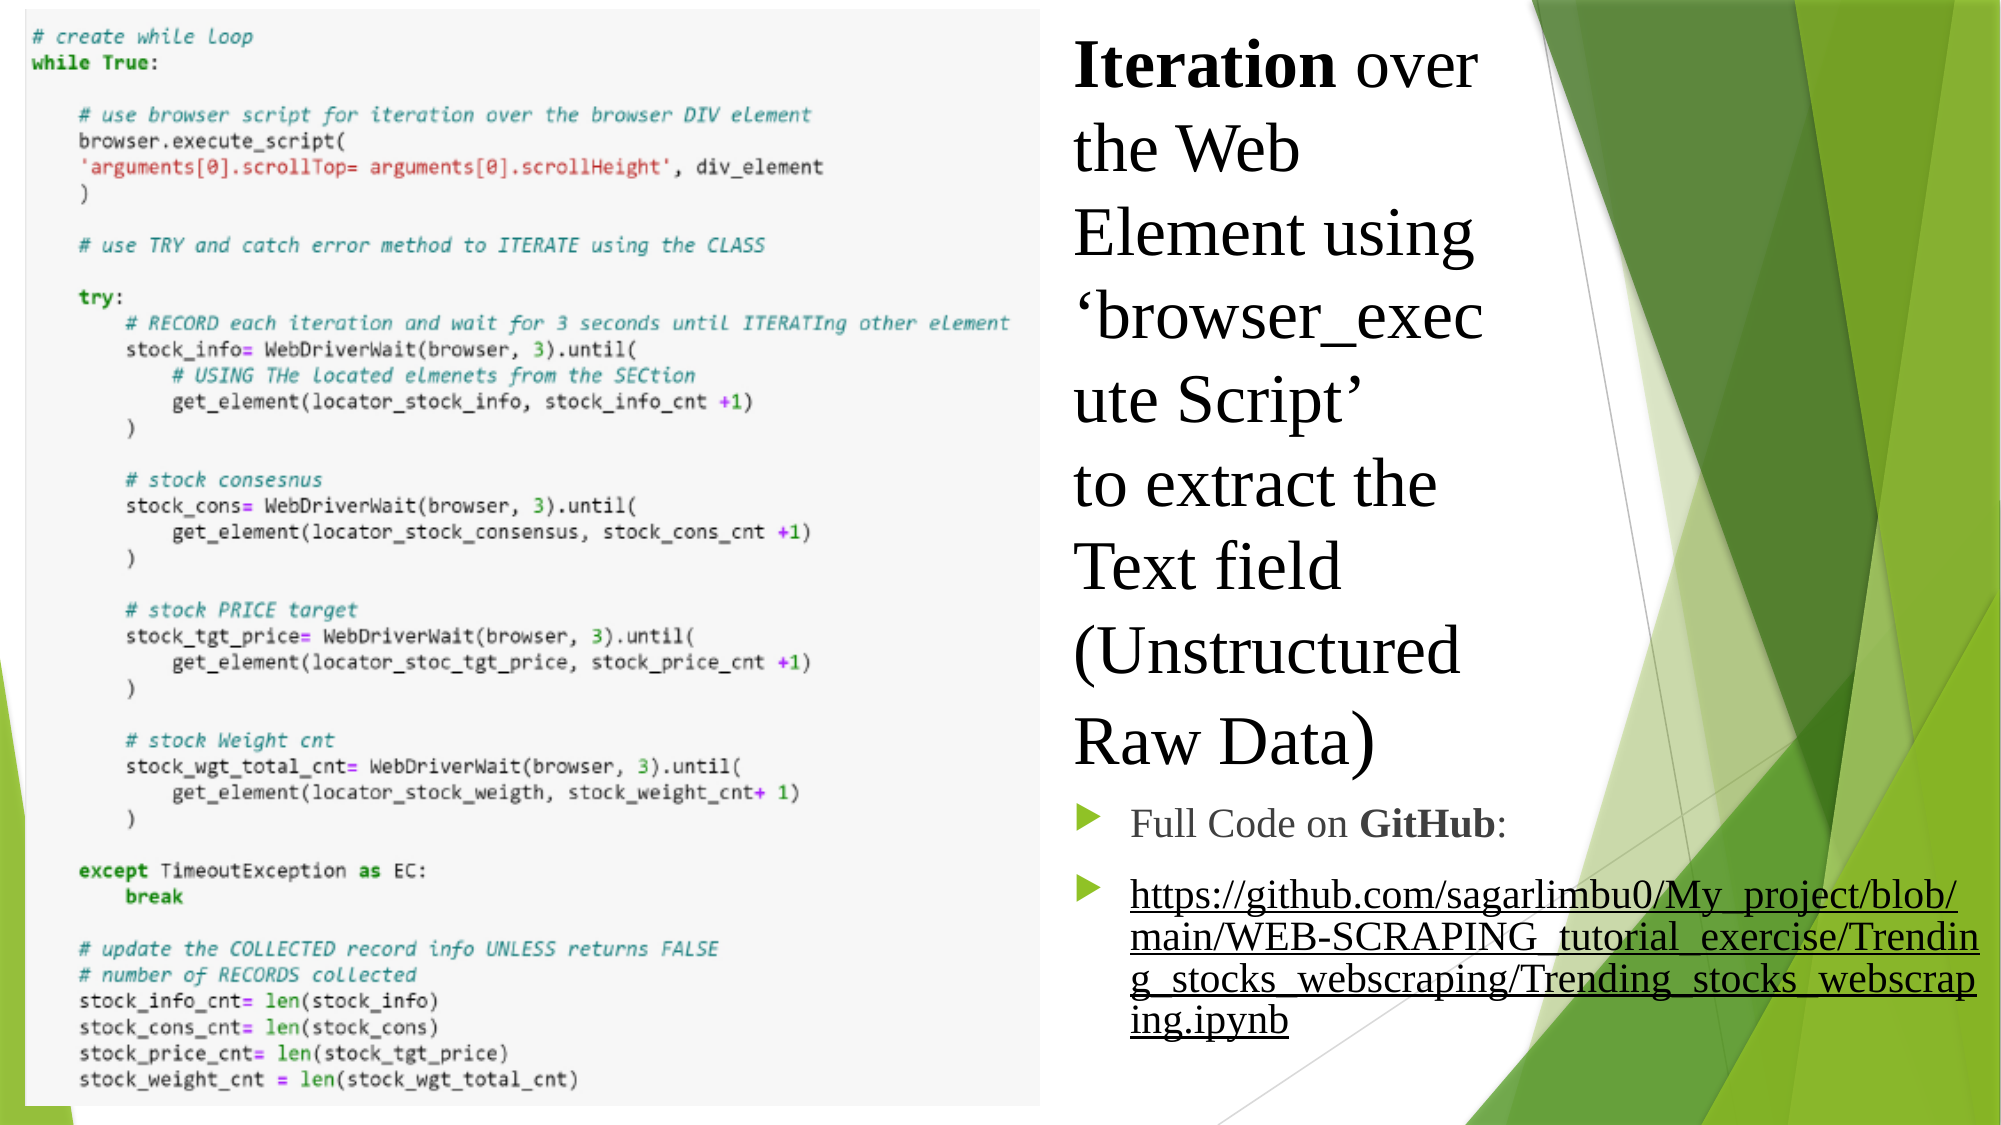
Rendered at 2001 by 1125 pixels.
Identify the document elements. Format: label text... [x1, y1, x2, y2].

list Full Code on GitHub: https://github.com/sagarlimbu0/My_project/blob/main/WEB-SCRAPING_tutorial_exercise/Trending_stocks_webscraping/Trending_stocks_webscraping.ipynb [1058, 788, 2000, 1077]
picture [24, 9, 1041, 1107]
title Iteration over the Web Element using ‘browser_execute Script’ to extract the Text field (Unstructured Raw Data) [1058, 9, 1527, 788]
